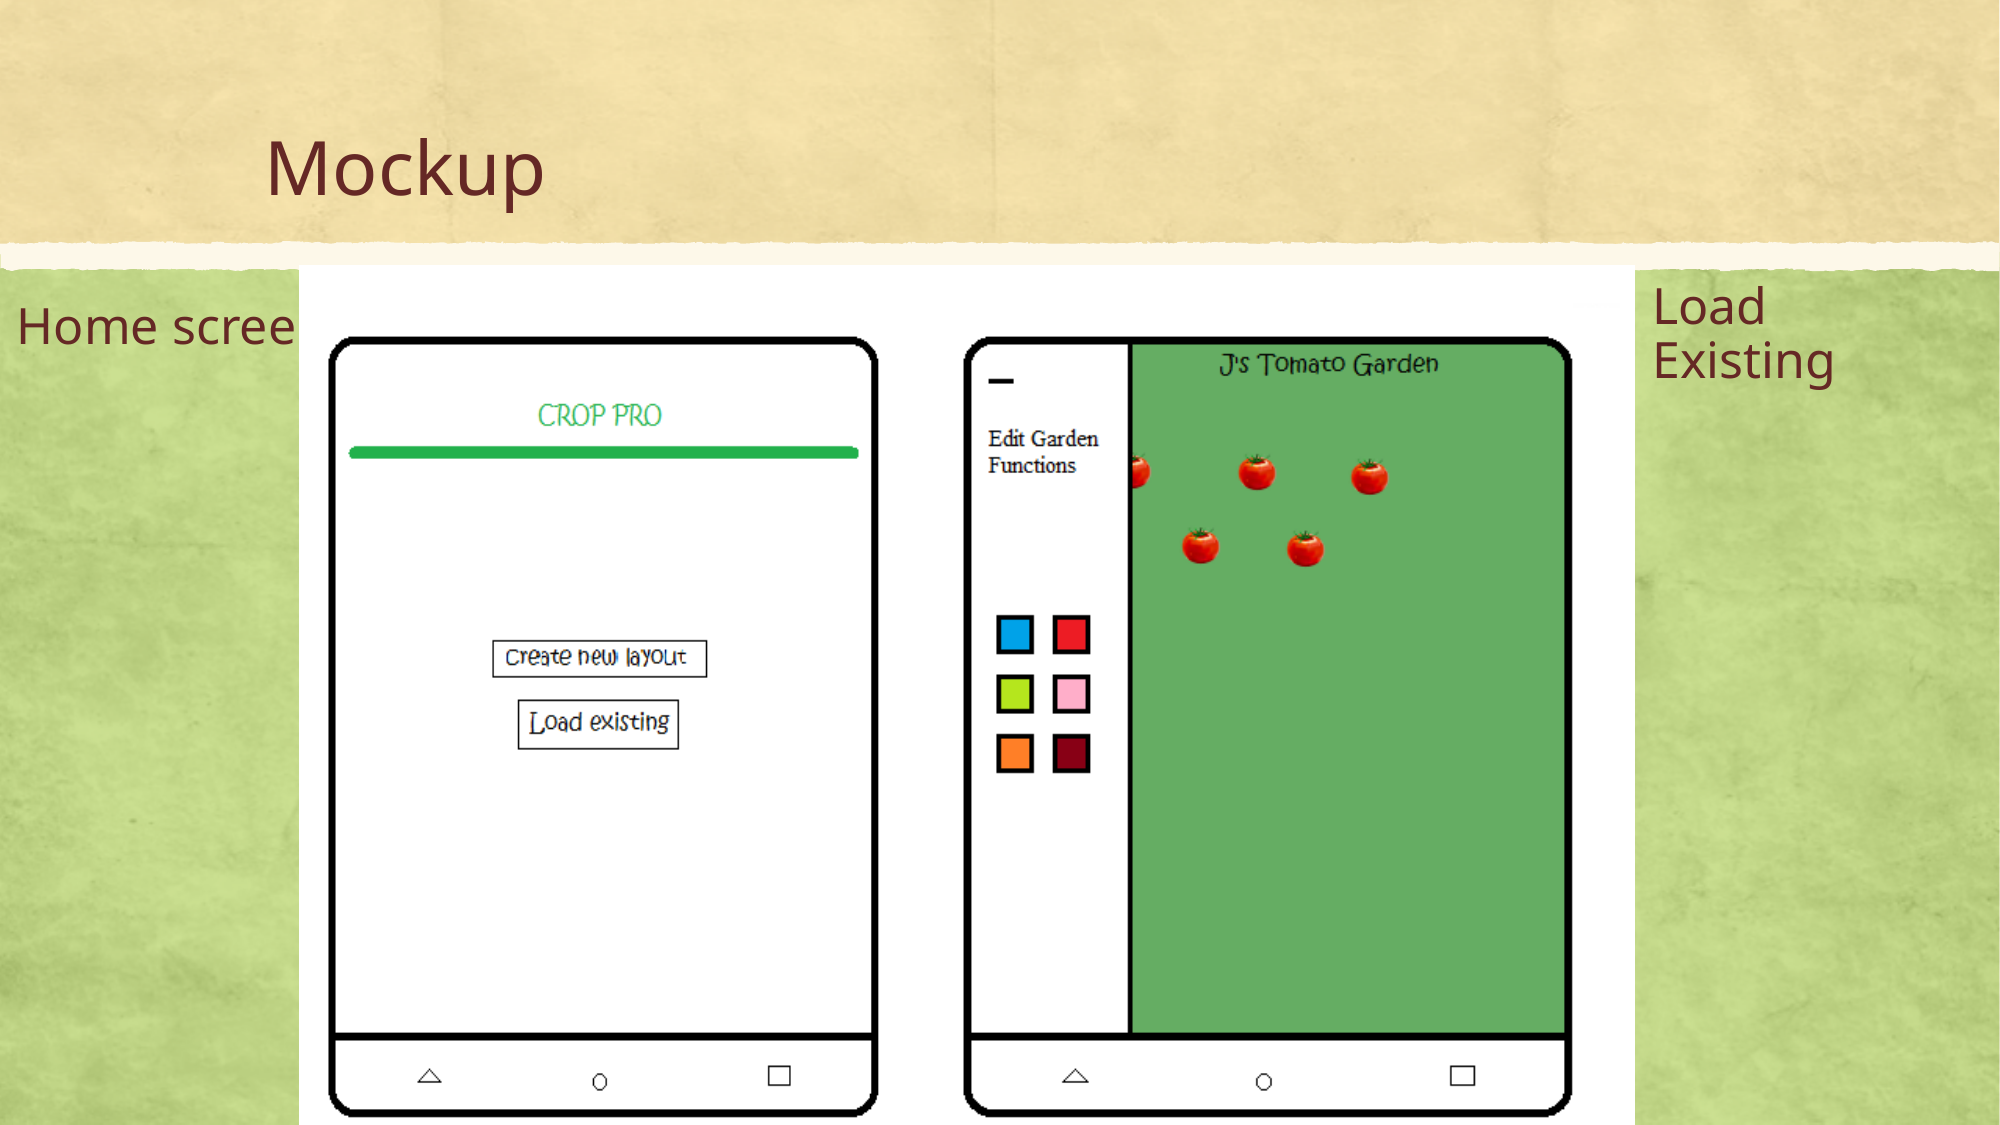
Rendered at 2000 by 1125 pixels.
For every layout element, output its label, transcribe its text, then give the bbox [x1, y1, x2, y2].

picture [931, 265, 1635, 1125]
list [299, 265, 931, 1125]
list Load Existing [1637, 273, 1957, 399]
list Home screen [1, 265, 299, 391]
title Mockup [249, 31, 1750, 219]
